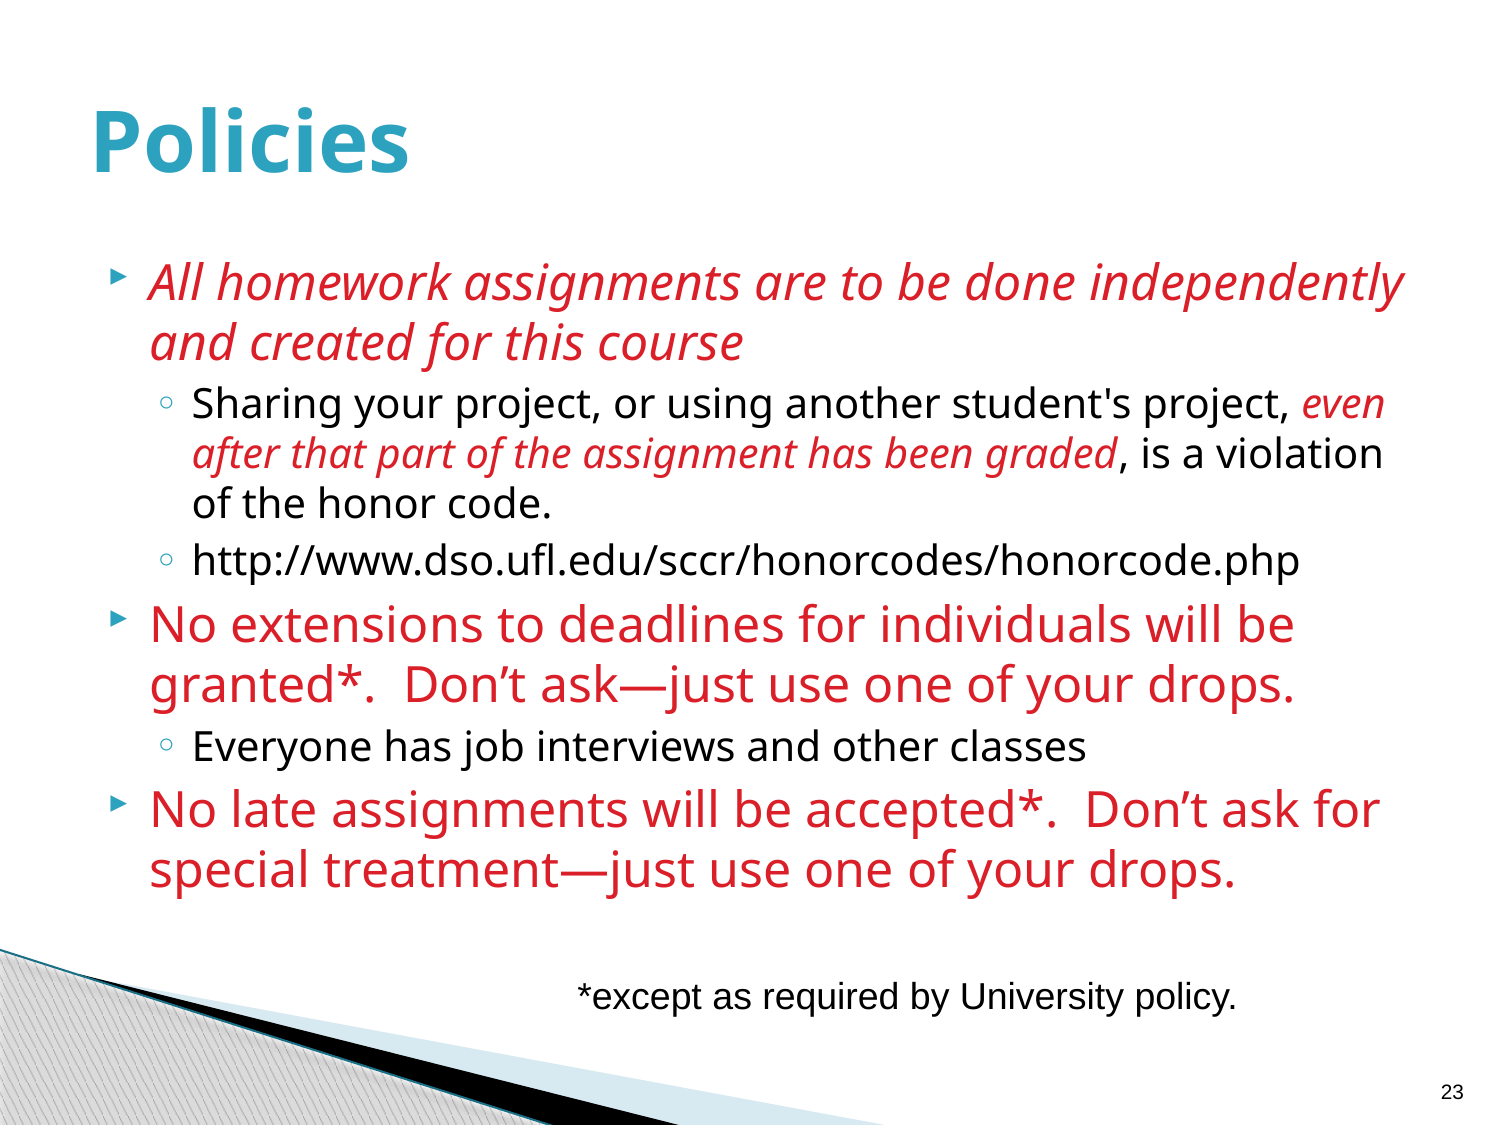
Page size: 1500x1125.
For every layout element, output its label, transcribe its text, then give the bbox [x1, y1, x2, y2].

text_box *except as required by University policy. [562, 964, 1463, 1025]
list All homework assignments are to be done independently and created for this course Sharing your project, or using another student's project, even after that part of the assignment has been graded, is a violation of the honor code. http://www.dso.ufl.edu/sccr/honorcodes/honorcode.php No extensions to deadlines for individuals will be granted*. Don’t ask—just use one of your drops. Everyone has job interviews and other classes No late assignments will be accepted*. Don’t ask for special treatment—just use one of your drops. [75, 243, 1425, 986]
title Policies [75, 45, 1425, 233]
slide_number 23 [1418, 1051, 1479, 1112]
